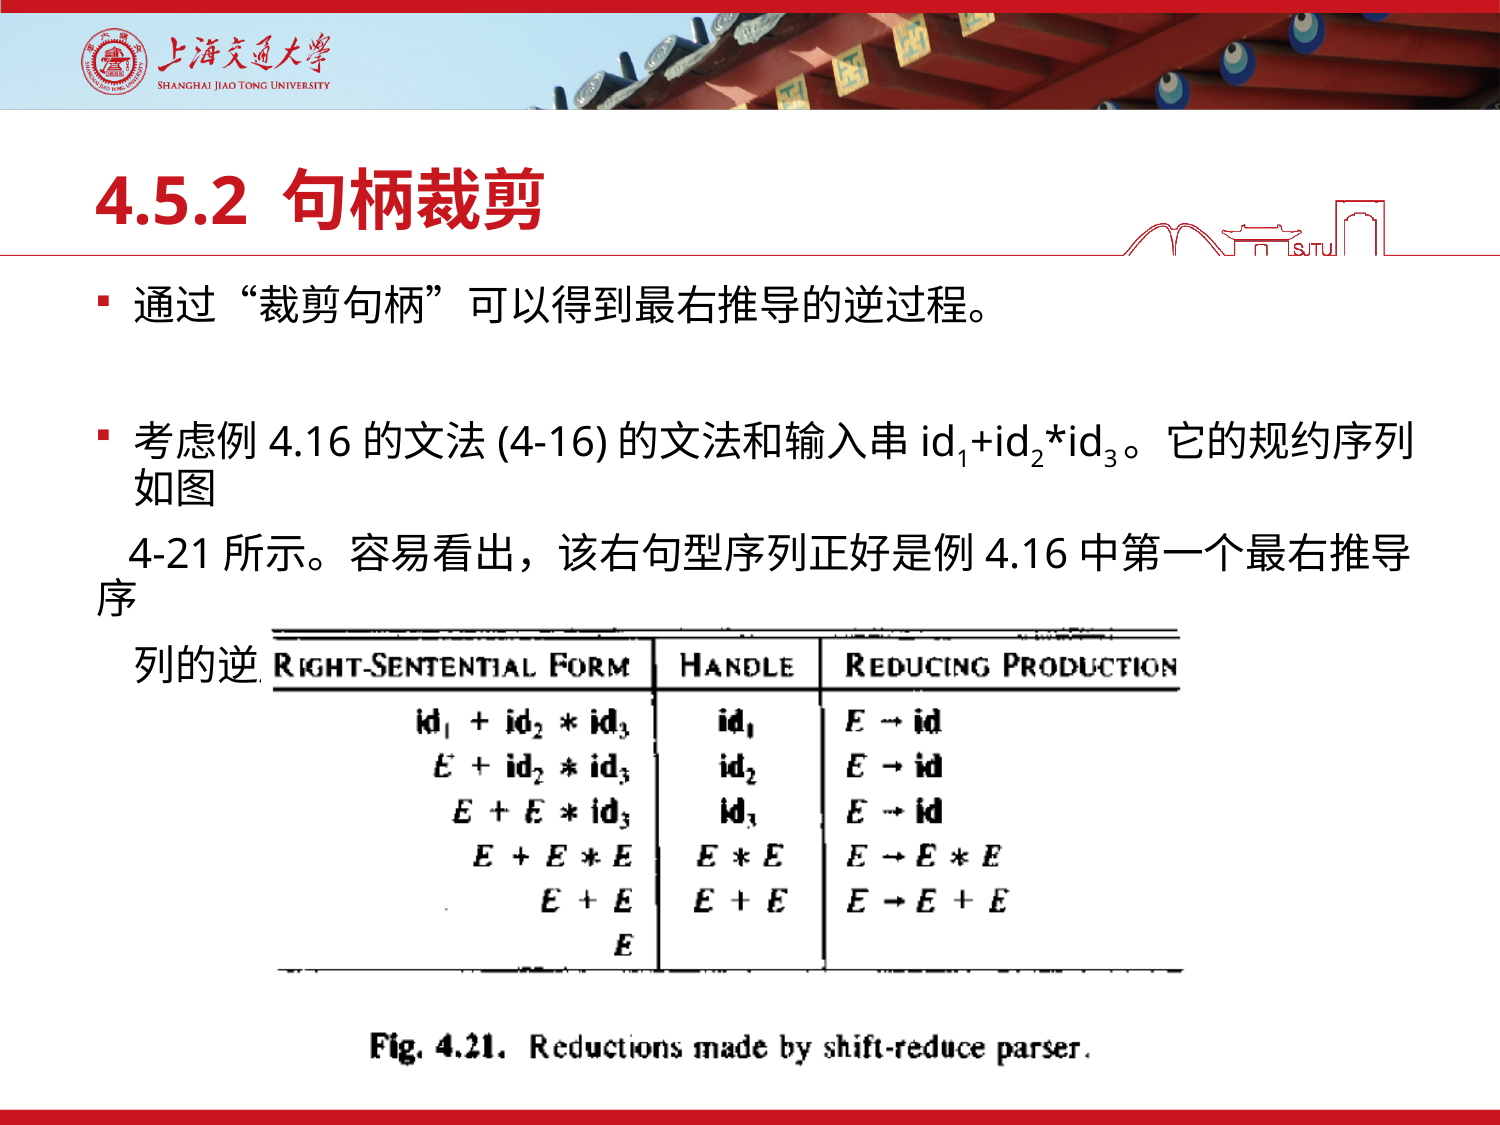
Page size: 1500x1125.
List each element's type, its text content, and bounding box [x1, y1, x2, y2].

title 4.5.2 句柄裁剪 [81, 159, 1455, 254]
list 通过“裁剪句柄”可以得到最右推导的逆过程。 考虑例4.16的文法(4-16)的文法和输入串id1+id2*id3。它的规约序列如图 4-21所示。容易看出，该右句型序列正好是例4.16中第一个最右推导序 列的逆序。 [81, 276, 1455, 1084]
picture [261, 622, 1205, 1075]
picture [0, 200, 1500, 256]
picture [0, 0, 1500, 110]
